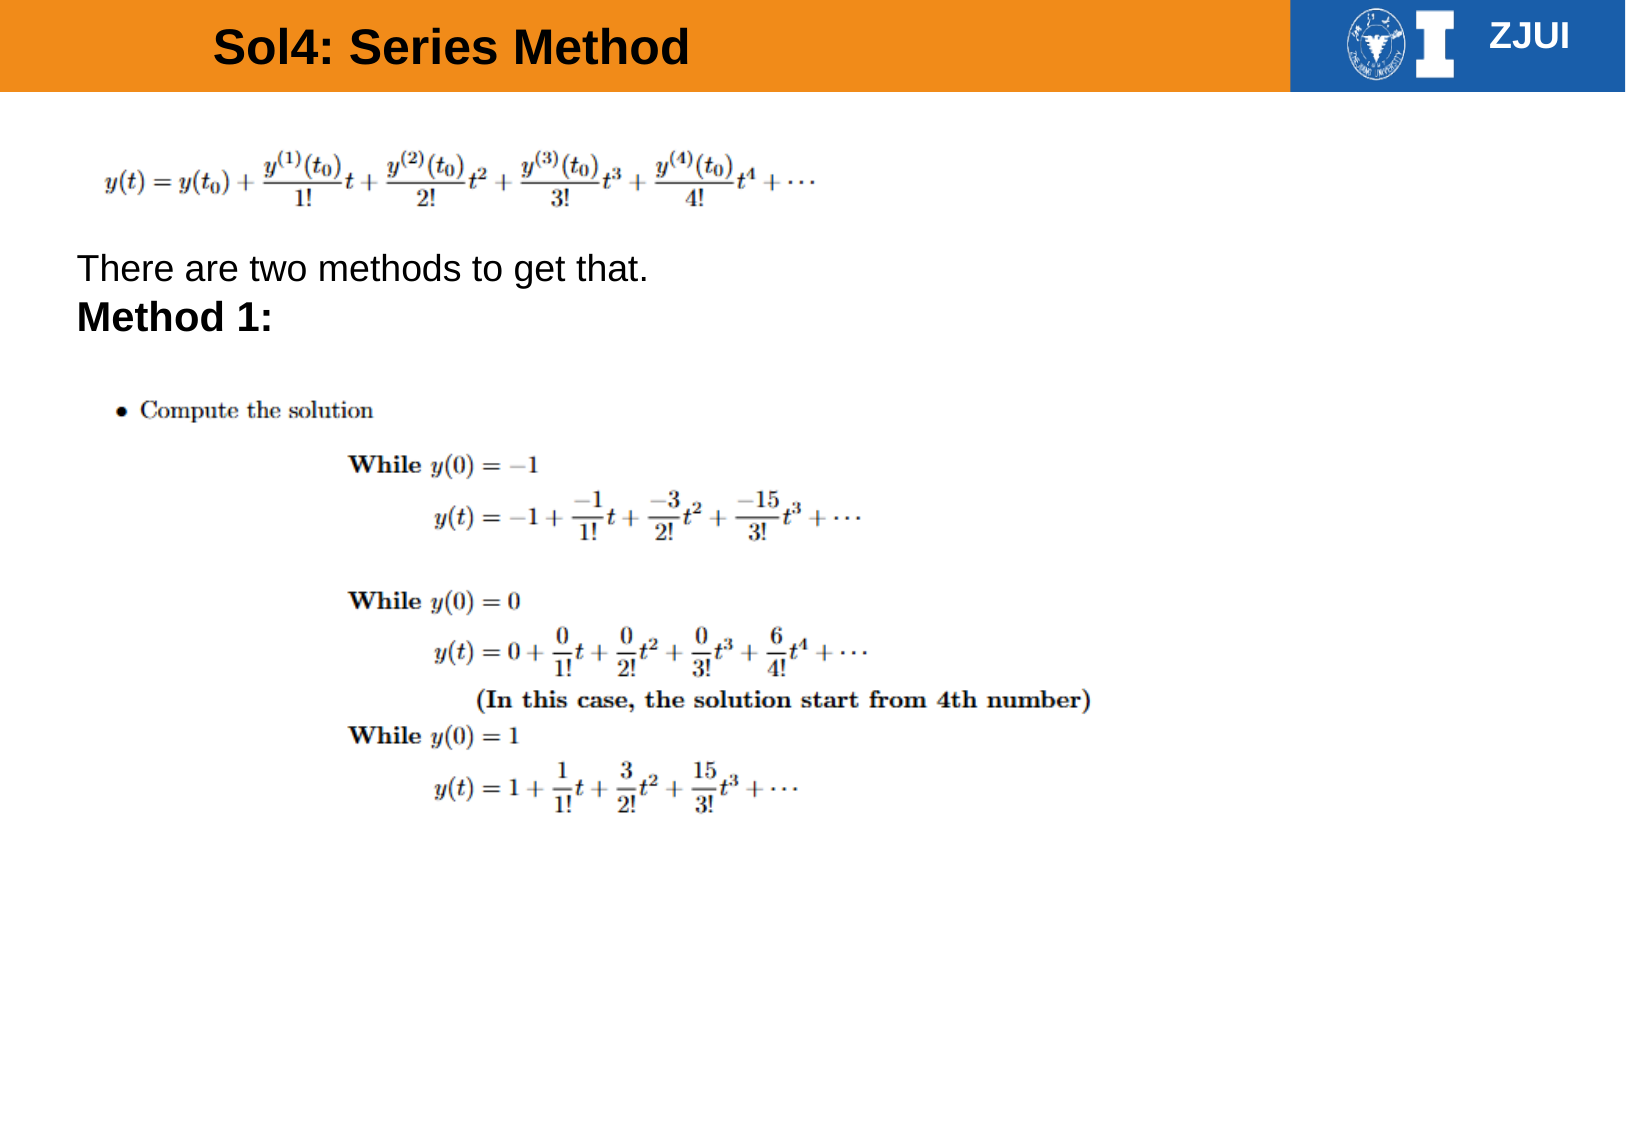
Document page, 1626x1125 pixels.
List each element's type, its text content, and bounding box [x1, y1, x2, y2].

picture [1332, 0, 1474, 120]
picture [93, 379, 1251, 844]
text_box There are two methods to get that. Method 1: [61, 236, 1283, 347]
picture [61, 124, 858, 238]
text_box Sol4: Series Method [198, 7, 906, 82]
